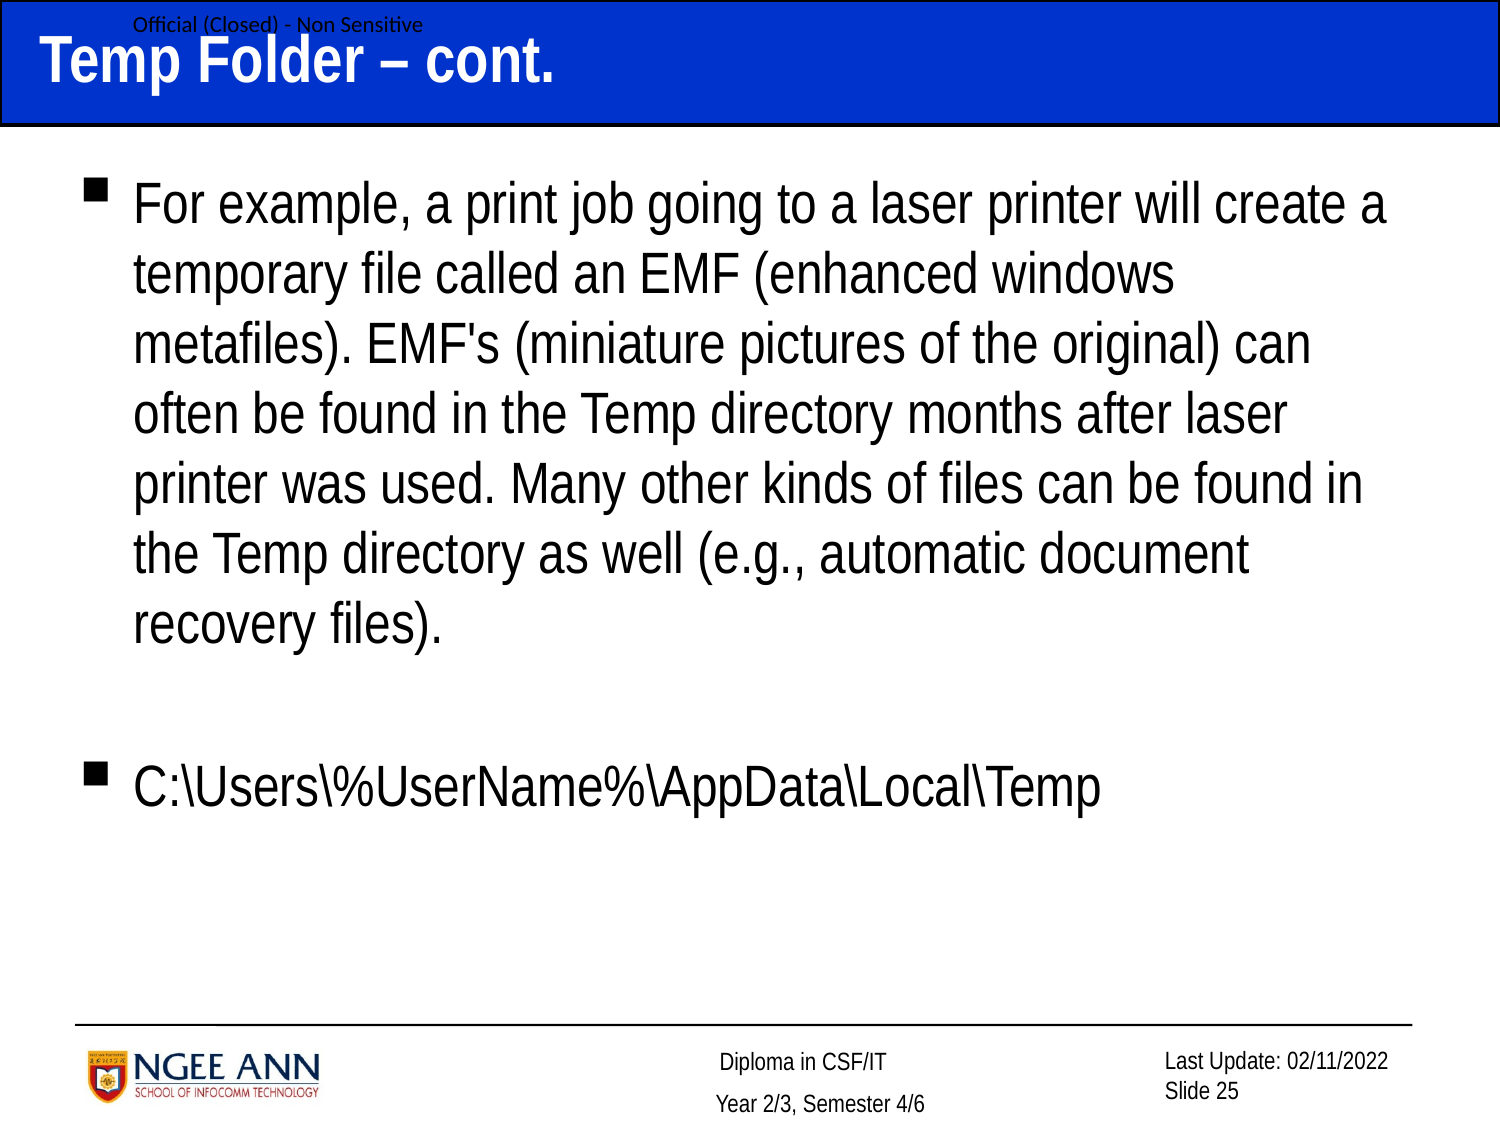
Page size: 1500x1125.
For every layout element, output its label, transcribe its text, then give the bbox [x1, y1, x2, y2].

list For example, a print job going to a laser printer will create a temporary file called an EMF (enhanced windows metafiles). EMF's (miniature pictures of the original) can often be found in the Temp directory months after laser printer was used. Many other kinds of files can be found in the Temp directory as well (e.g., automatic document recovery files). C:\Users\%UserName%\AppData\Local\Temp [62, 157, 1407, 1008]
title Temp Folder – cont. [23, 0, 1500, 115]
picture [62, 1028, 344, 1125]
